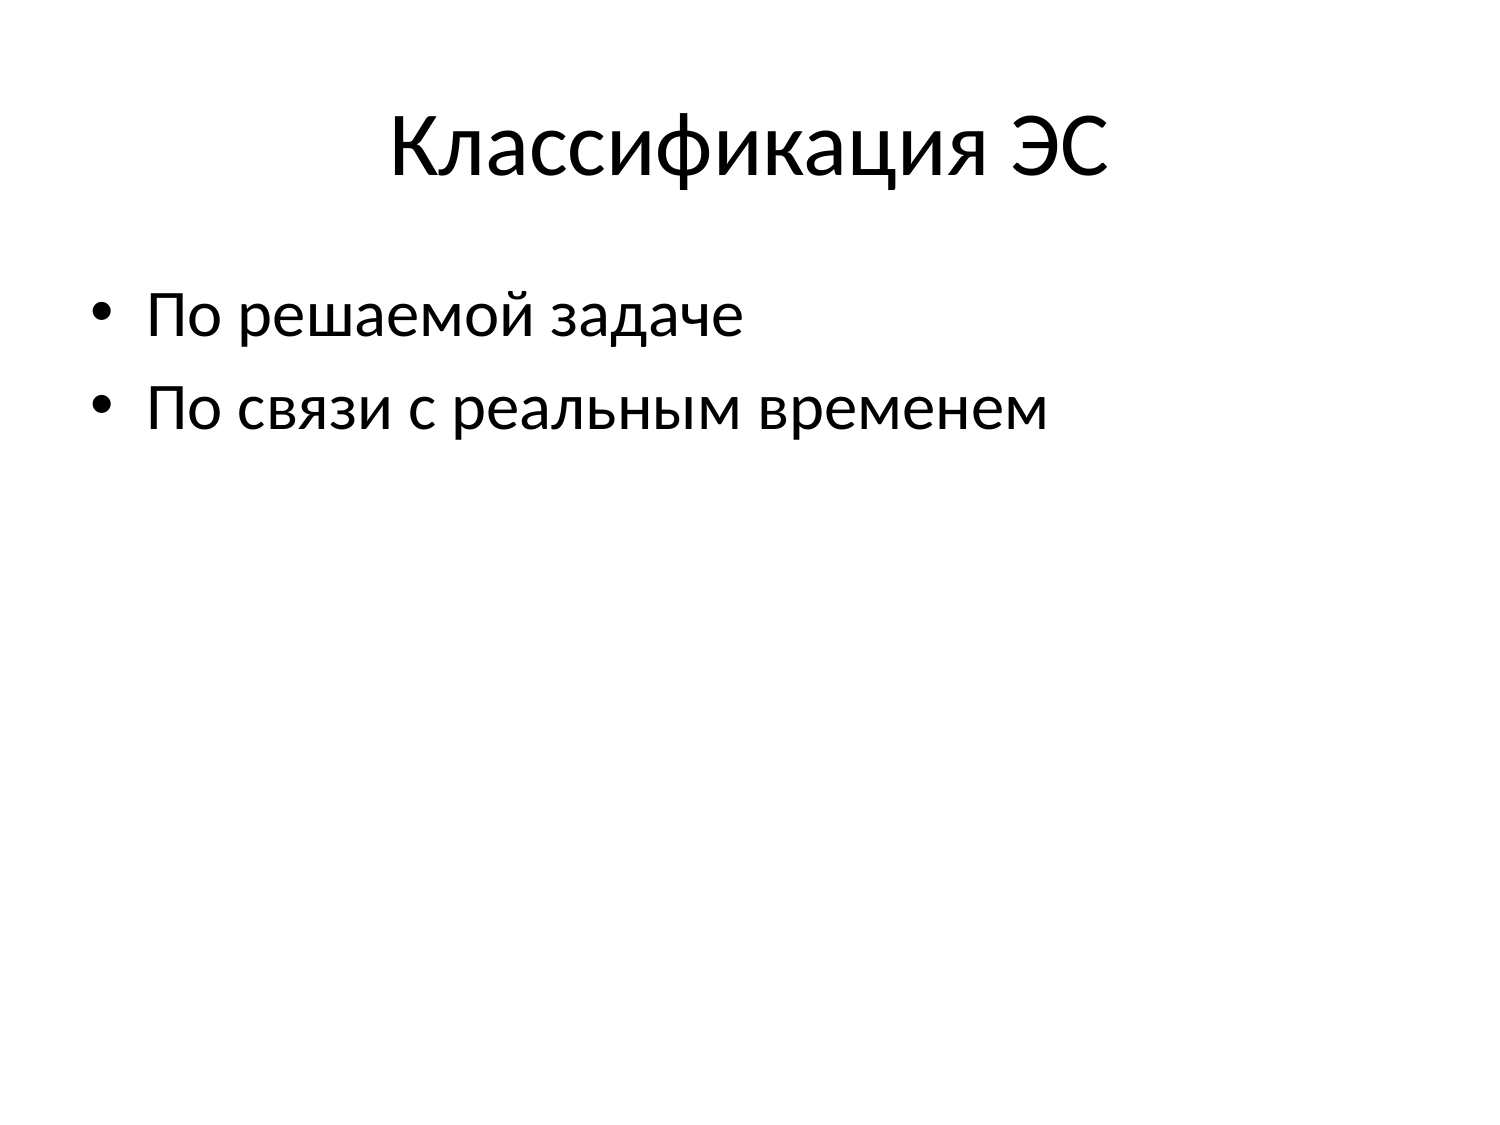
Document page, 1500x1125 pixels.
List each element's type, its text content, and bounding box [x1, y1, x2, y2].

title Классификация ЭС [75, 45, 1425, 233]
list По решаемой задаче По связи с реальным временем [75, 262, 1425, 1005]
